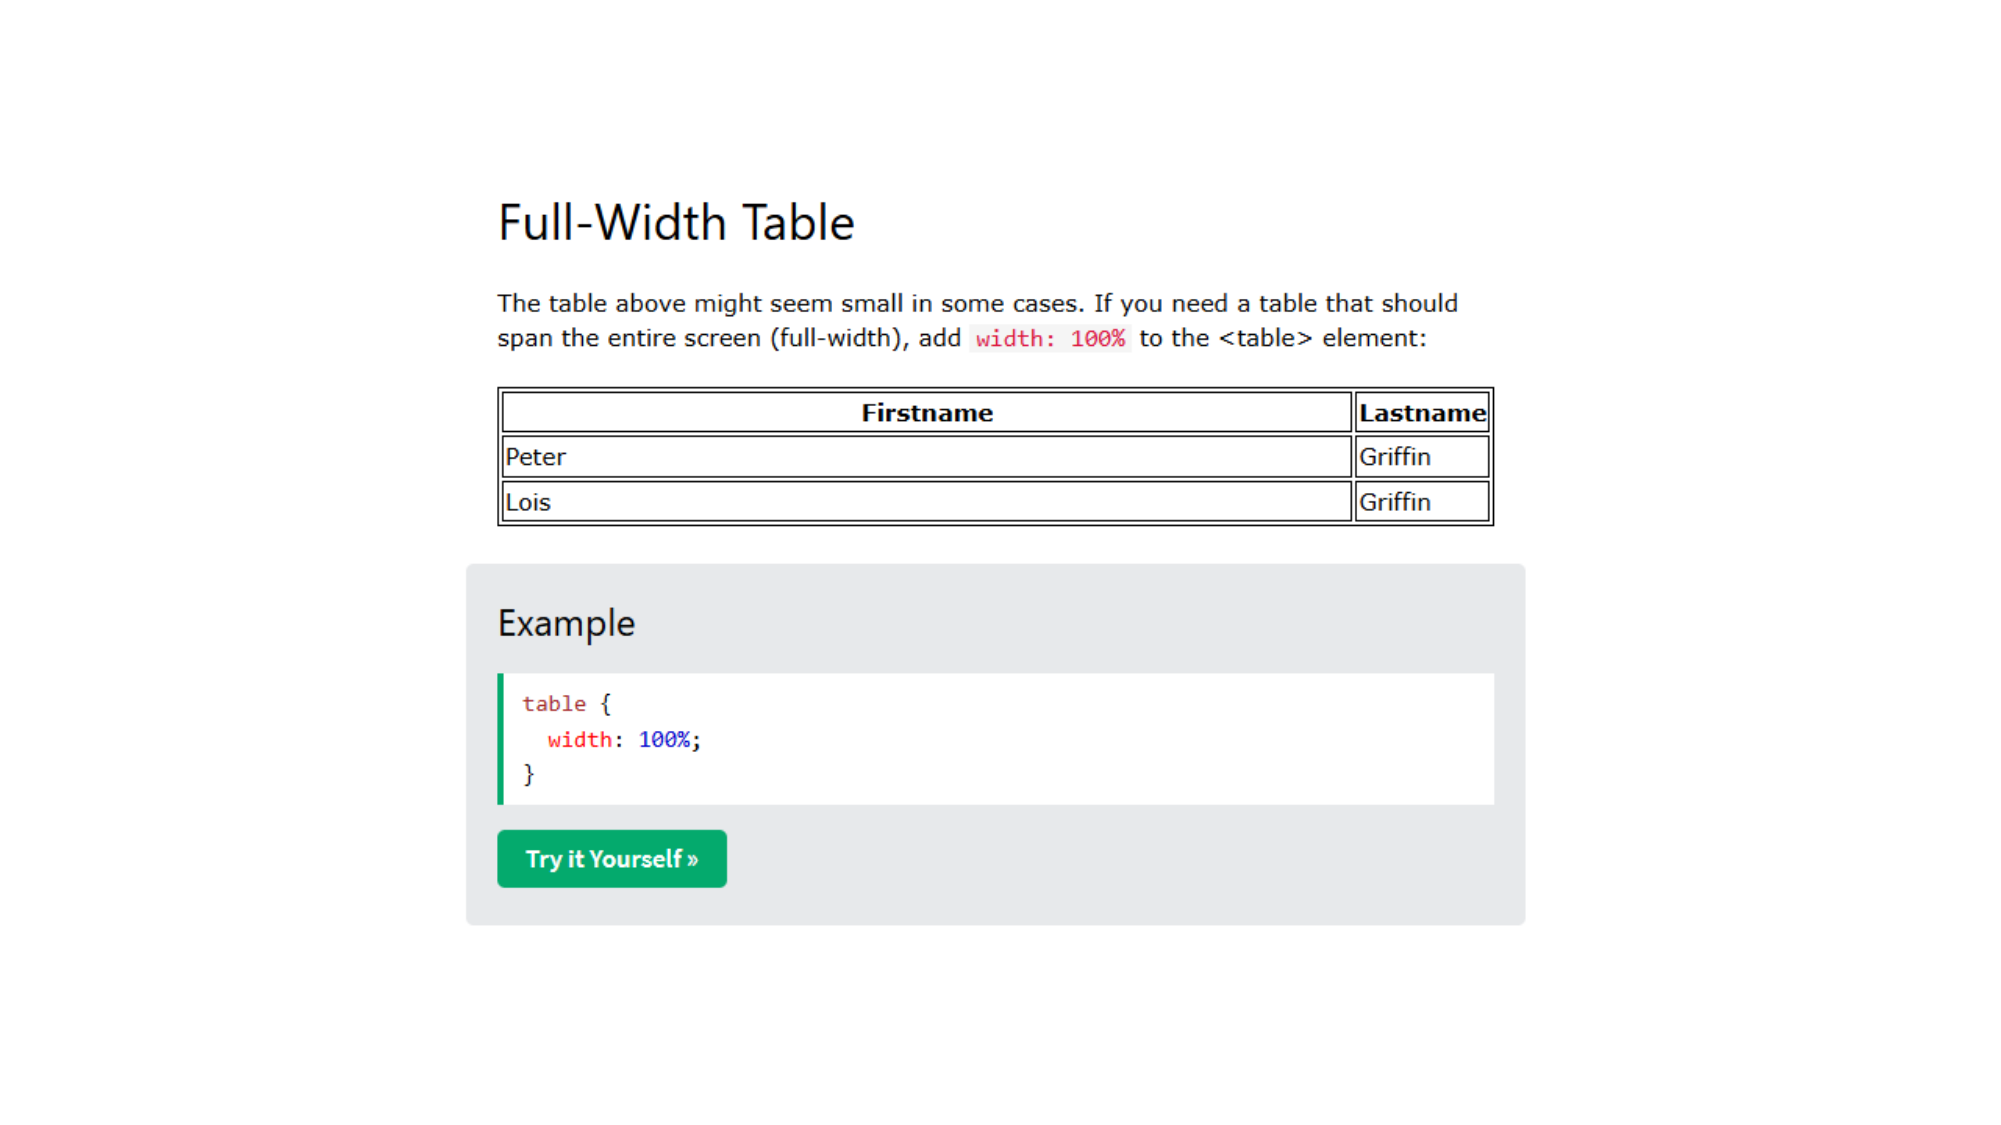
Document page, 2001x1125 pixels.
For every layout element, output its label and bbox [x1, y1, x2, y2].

picture [456, 179, 1543, 946]
